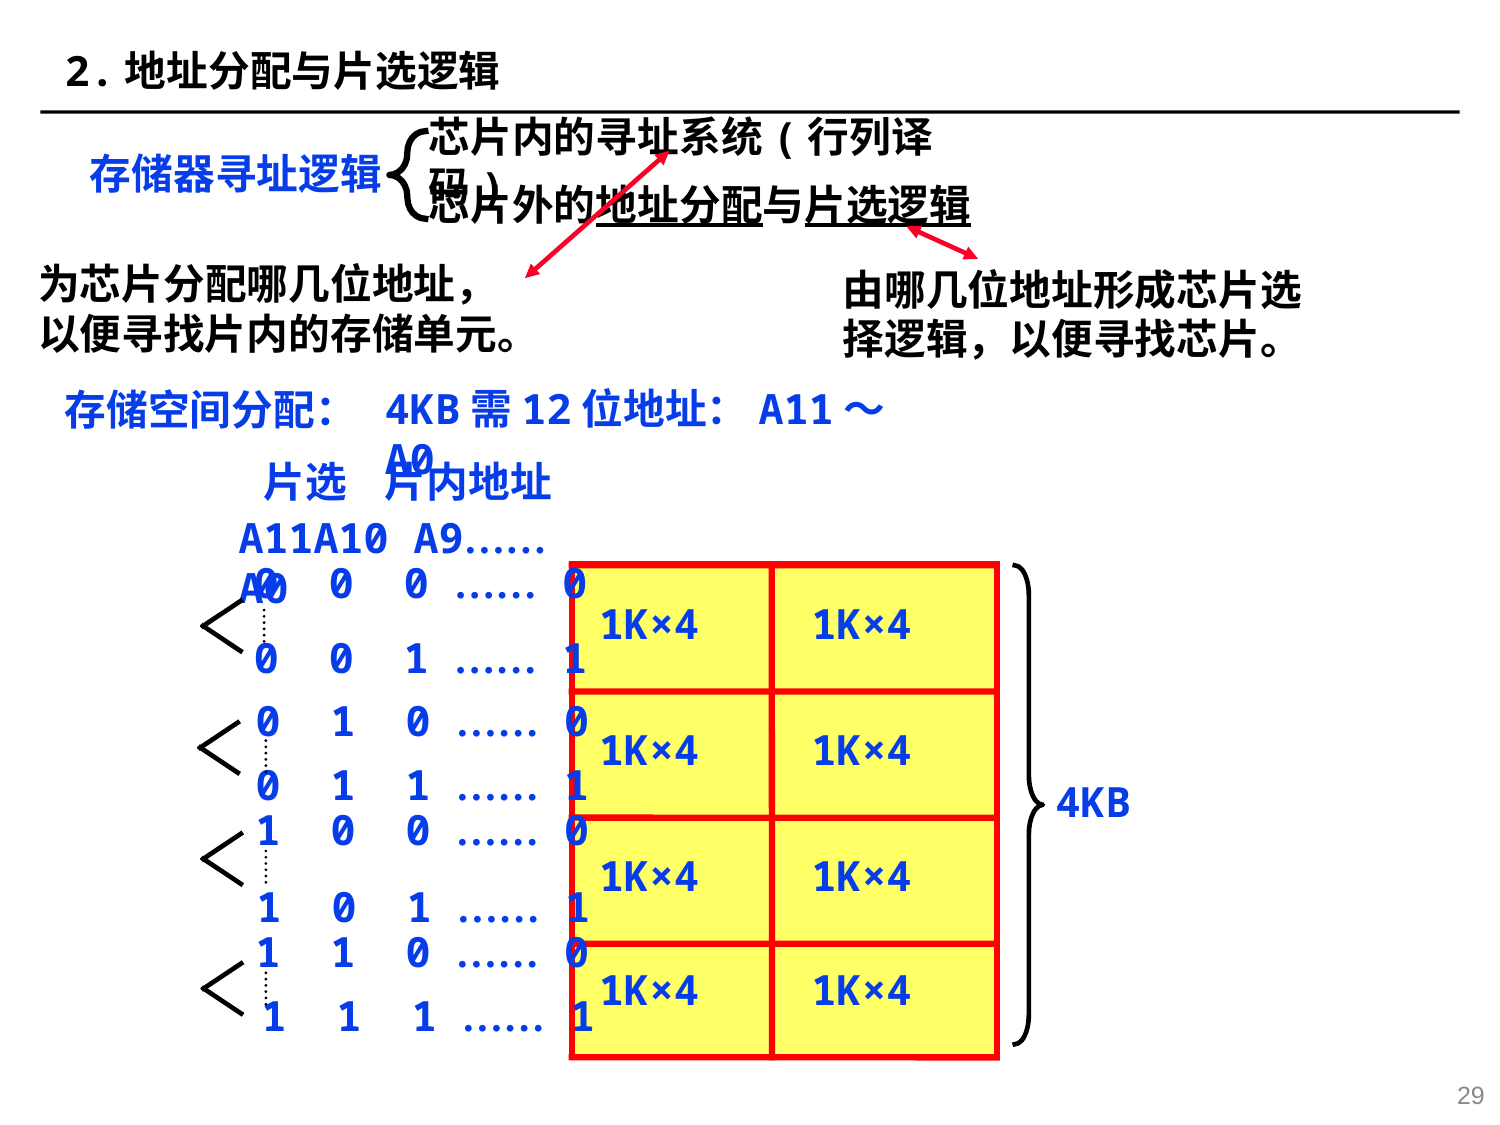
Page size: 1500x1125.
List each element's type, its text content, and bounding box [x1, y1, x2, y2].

text_box 芯片内的寻址系统(行列译码) [413, 103, 993, 219]
text_box A11A10 A9……A0 [241, 614, 571, 620]
text_box 1 1 1 …… 1 [246, 1007, 571, 1048]
text_box [389, 136, 413, 213]
text_box 片内地址 [370, 448, 658, 514]
text_box [552, 150, 670, 255]
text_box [203, 601, 241, 652]
text_box [906, 225, 975, 255]
text_box 0 1 0 …… 0 [240, 712, 571, 753]
slide_number 29 [1162, 1065, 1500, 1125]
text_box 由哪几位地址形成芯片选择逻辑，以便寻找芯片。 [827, 255, 1326, 371]
text_box A11A10 A9……A0 [223, 504, 585, 601]
text_box 1 0 1 …… 1 [241, 898, 571, 938]
text_box 芯片外的地址分配与片选逻辑 [414, 171, 645, 236]
text_box 存储空间分配： [49, 376, 370, 442]
text_box 1 0 0 …… 0 [240, 821, 571, 862]
text_box 4KB [1040, 768, 1149, 833]
text_box 0 0 1 …… 1 [239, 649, 571, 689]
text_box 为芯片分配哪几位地址，以便寻找片内的存储单元。 [23, 250, 552, 365]
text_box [200, 722, 238, 773]
text_box 片选 [249, 448, 370, 514]
text_box 1 1 0 …… 0 [240, 943, 571, 984]
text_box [203, 833, 241, 884]
text_box 0 1 1 …… 1 [240, 776, 571, 817]
text_box 芯片外的地址分配与片选逻辑 [575, 171, 1032, 236]
text_box 4KB需12位地址：A11～A0 [370, 375, 901, 491]
text_box 存储器寻址逻辑 [75, 140, 410, 205]
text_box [571, 564, 997, 1058]
text_box 0 0 0 …… 0 [239, 574, 571, 614]
text_box 2.地址分配与片选逻辑 [49, 37, 938, 103]
text_box [1014, 565, 1040, 1045]
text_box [203, 963, 242, 1014]
